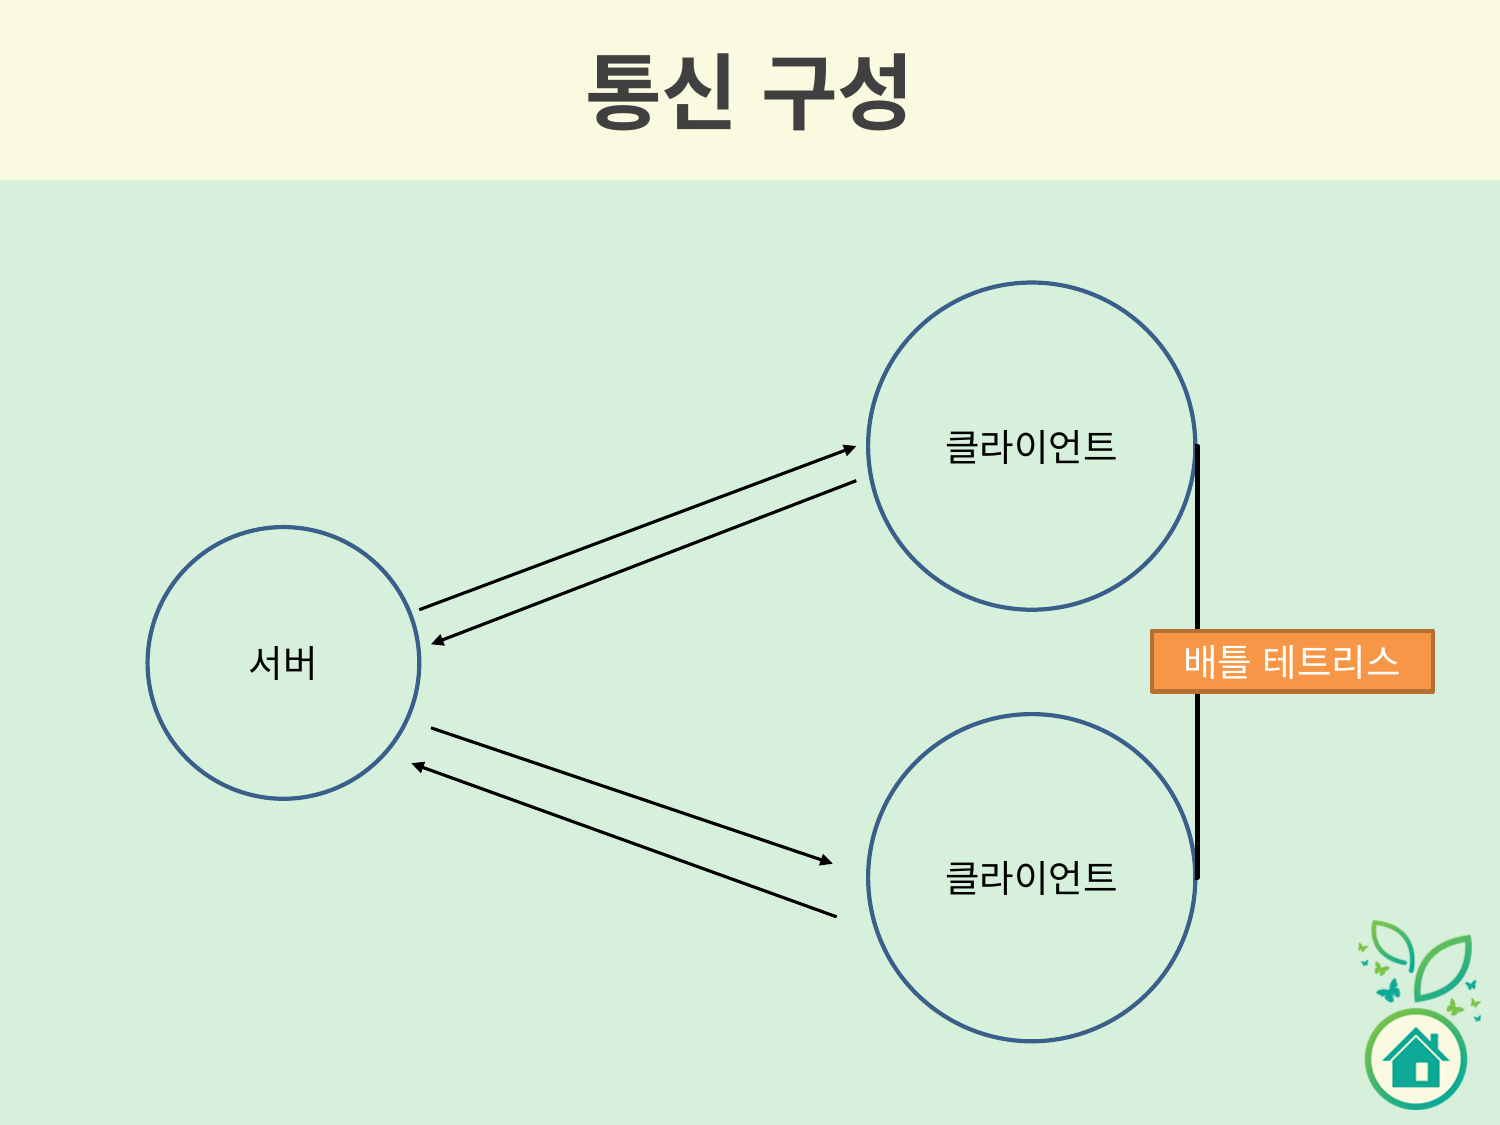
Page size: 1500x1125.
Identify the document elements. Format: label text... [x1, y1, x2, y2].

text_box 클라이언트 [866, 280, 1198, 612]
title 통신 구성 [0, 2, 1500, 179]
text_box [418, 445, 857, 610]
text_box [430, 480, 857, 645]
text_box 서버 [145, 524, 422, 801]
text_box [430, 727, 833, 864]
picture [0, 179, 1500, 1125]
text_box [411, 762, 837, 917]
text_box 배틀 테트리스 [1150, 629, 1190, 694]
text_box 배틀 테트리스 [1202, 629, 1435, 694]
text_box 클라이언트 [866, 711, 1198, 1044]
